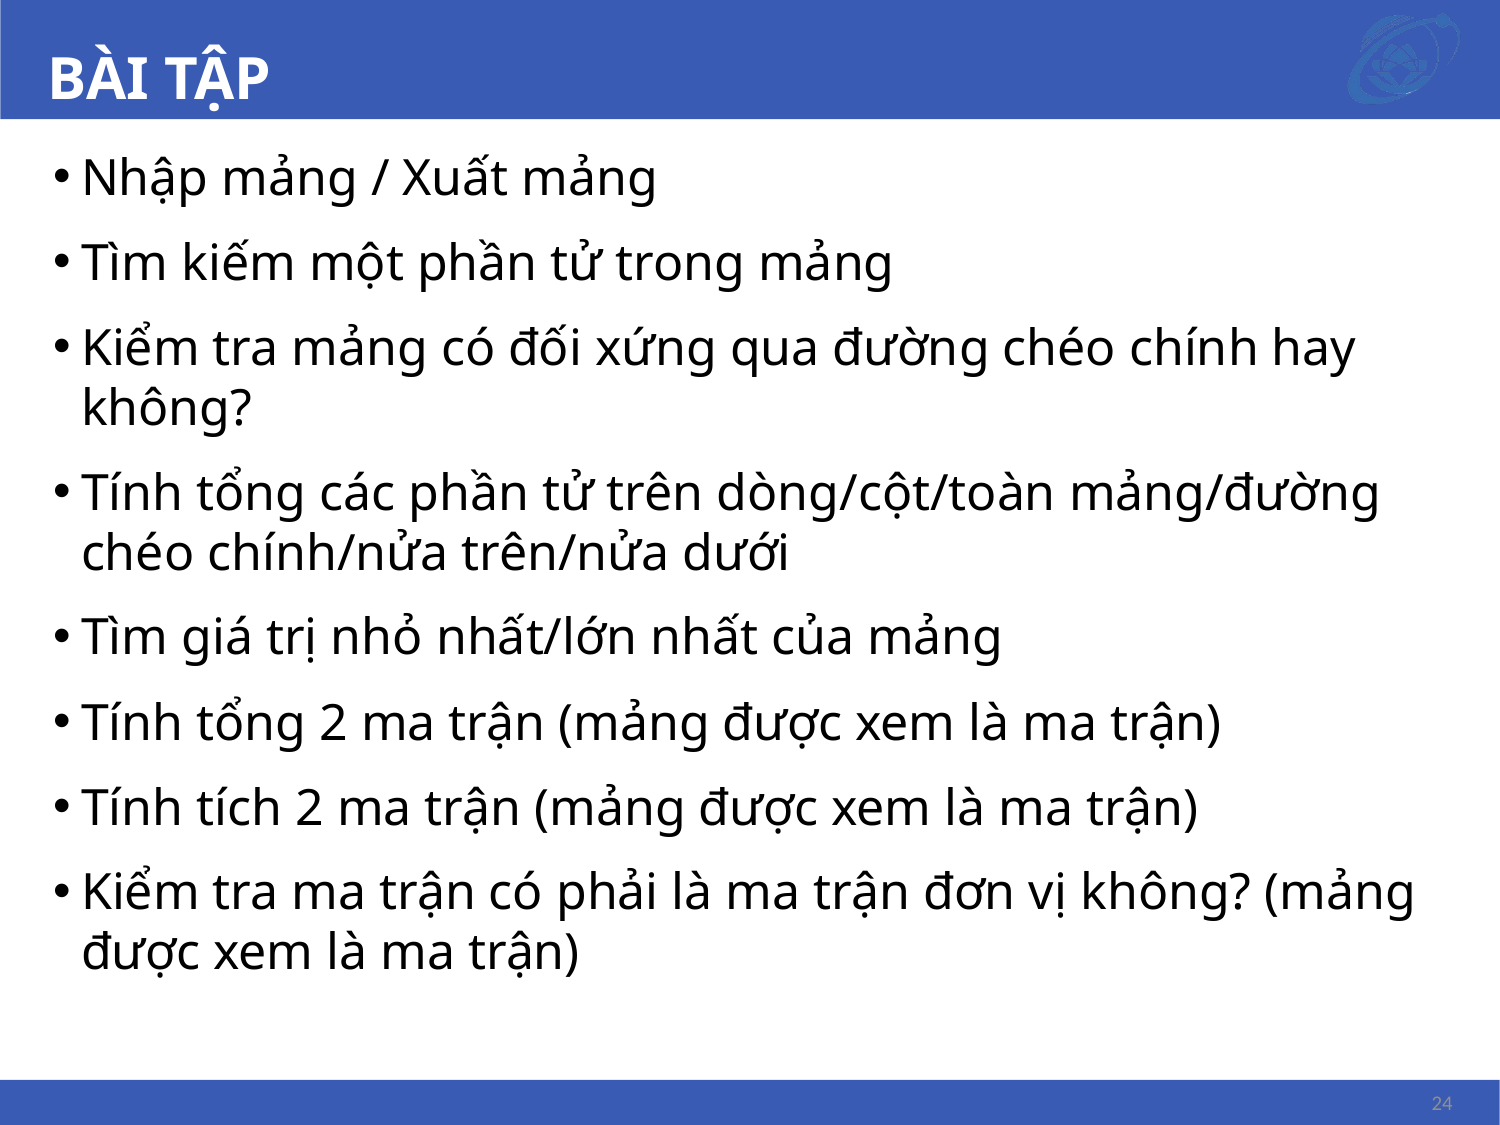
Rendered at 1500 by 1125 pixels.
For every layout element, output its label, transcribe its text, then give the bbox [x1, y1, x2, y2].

slide_number ‹#› [1388, 1097, 1468, 1122]
title BÀI TẬP [32, 0, 1468, 120]
list Nhập mảng / Xuất mảng Tìm kiếm một phần tử trong mảng Kiểm tra mảng có đối xứng qua đường chéo chính hay không? Tính tổng các phần tử trên dòng/cột/toàn mảng/đường chéo chính/nửa trên/nửa dưới Tìm giá trị nhỏ nhất/lớn nhất của mảng Tính tổng 2 ma trận (mảng được xem là ma trận) Tính tích 2 ma trận (mảng được xem là ma trận) Kiểm tra ma trận có phải là ma trận đơn vị không? (mảng được xem là ma trận) [32, 137, 1500, 1097]
